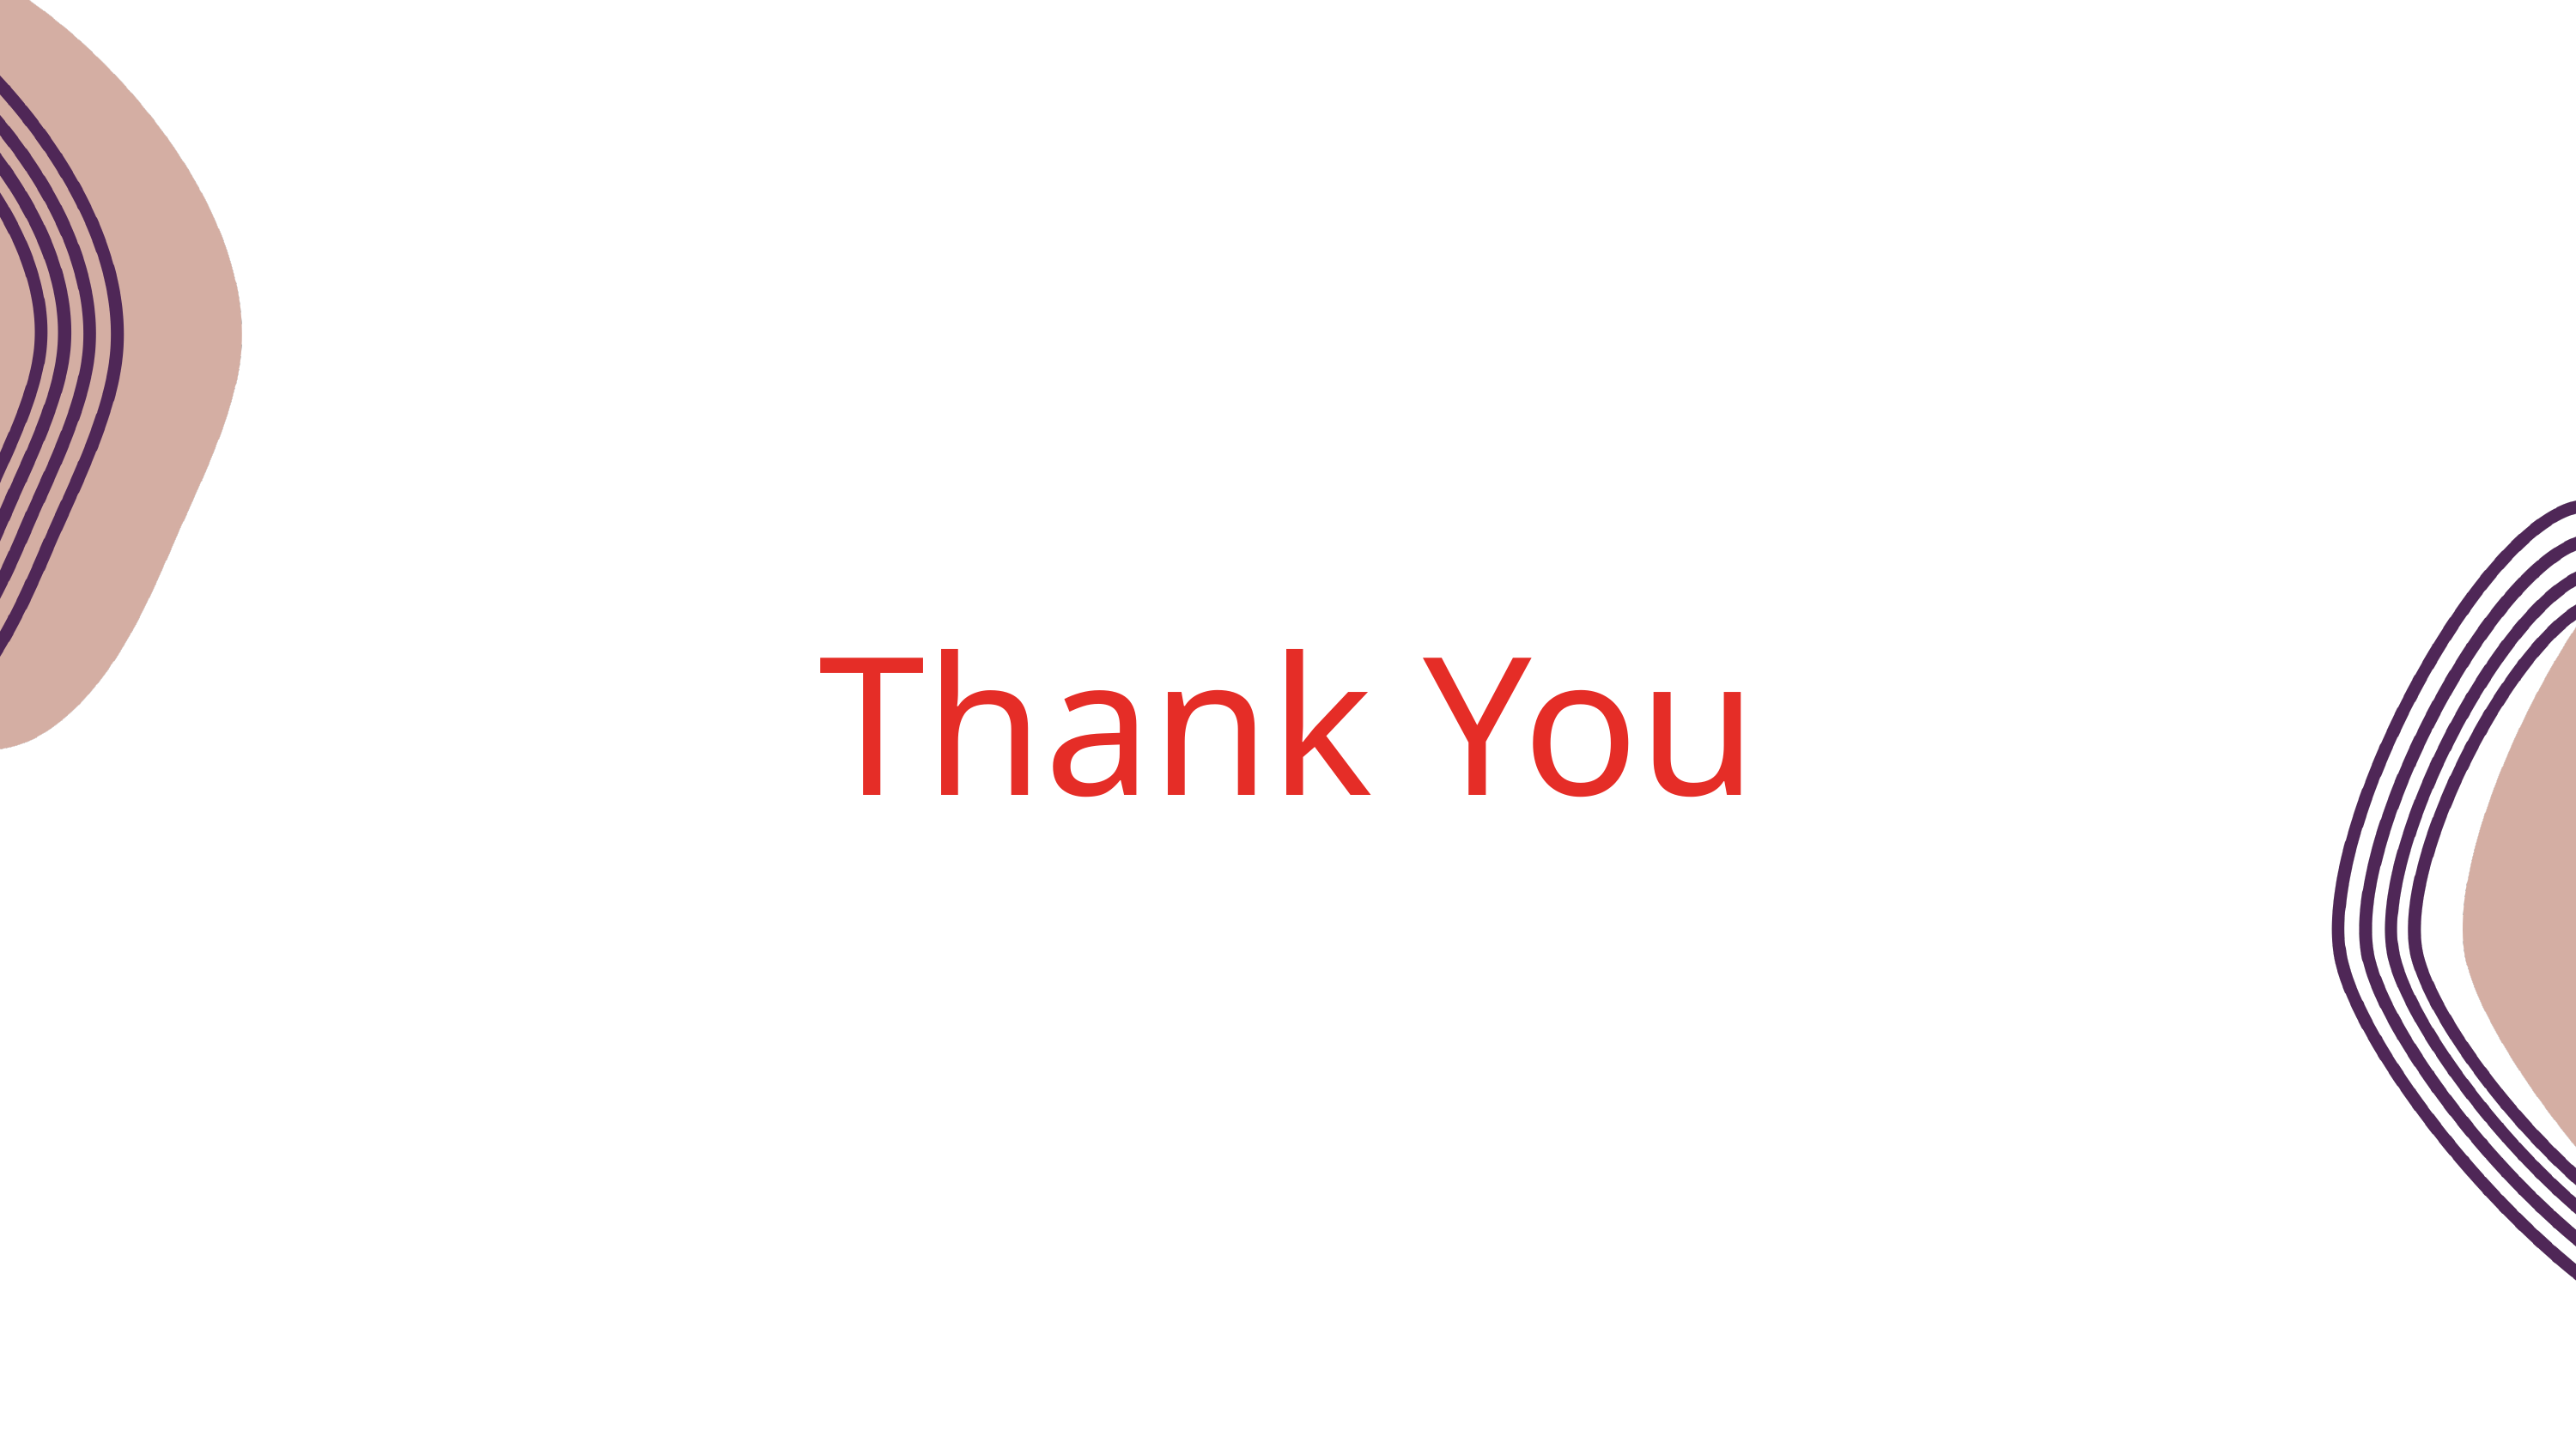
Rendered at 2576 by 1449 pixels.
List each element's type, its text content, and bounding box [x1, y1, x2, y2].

text_box [0, 0, 253, 840]
text_box [2328, 491, 2576, 1449]
text_box Thank You [580, 564, 1996, 834]
